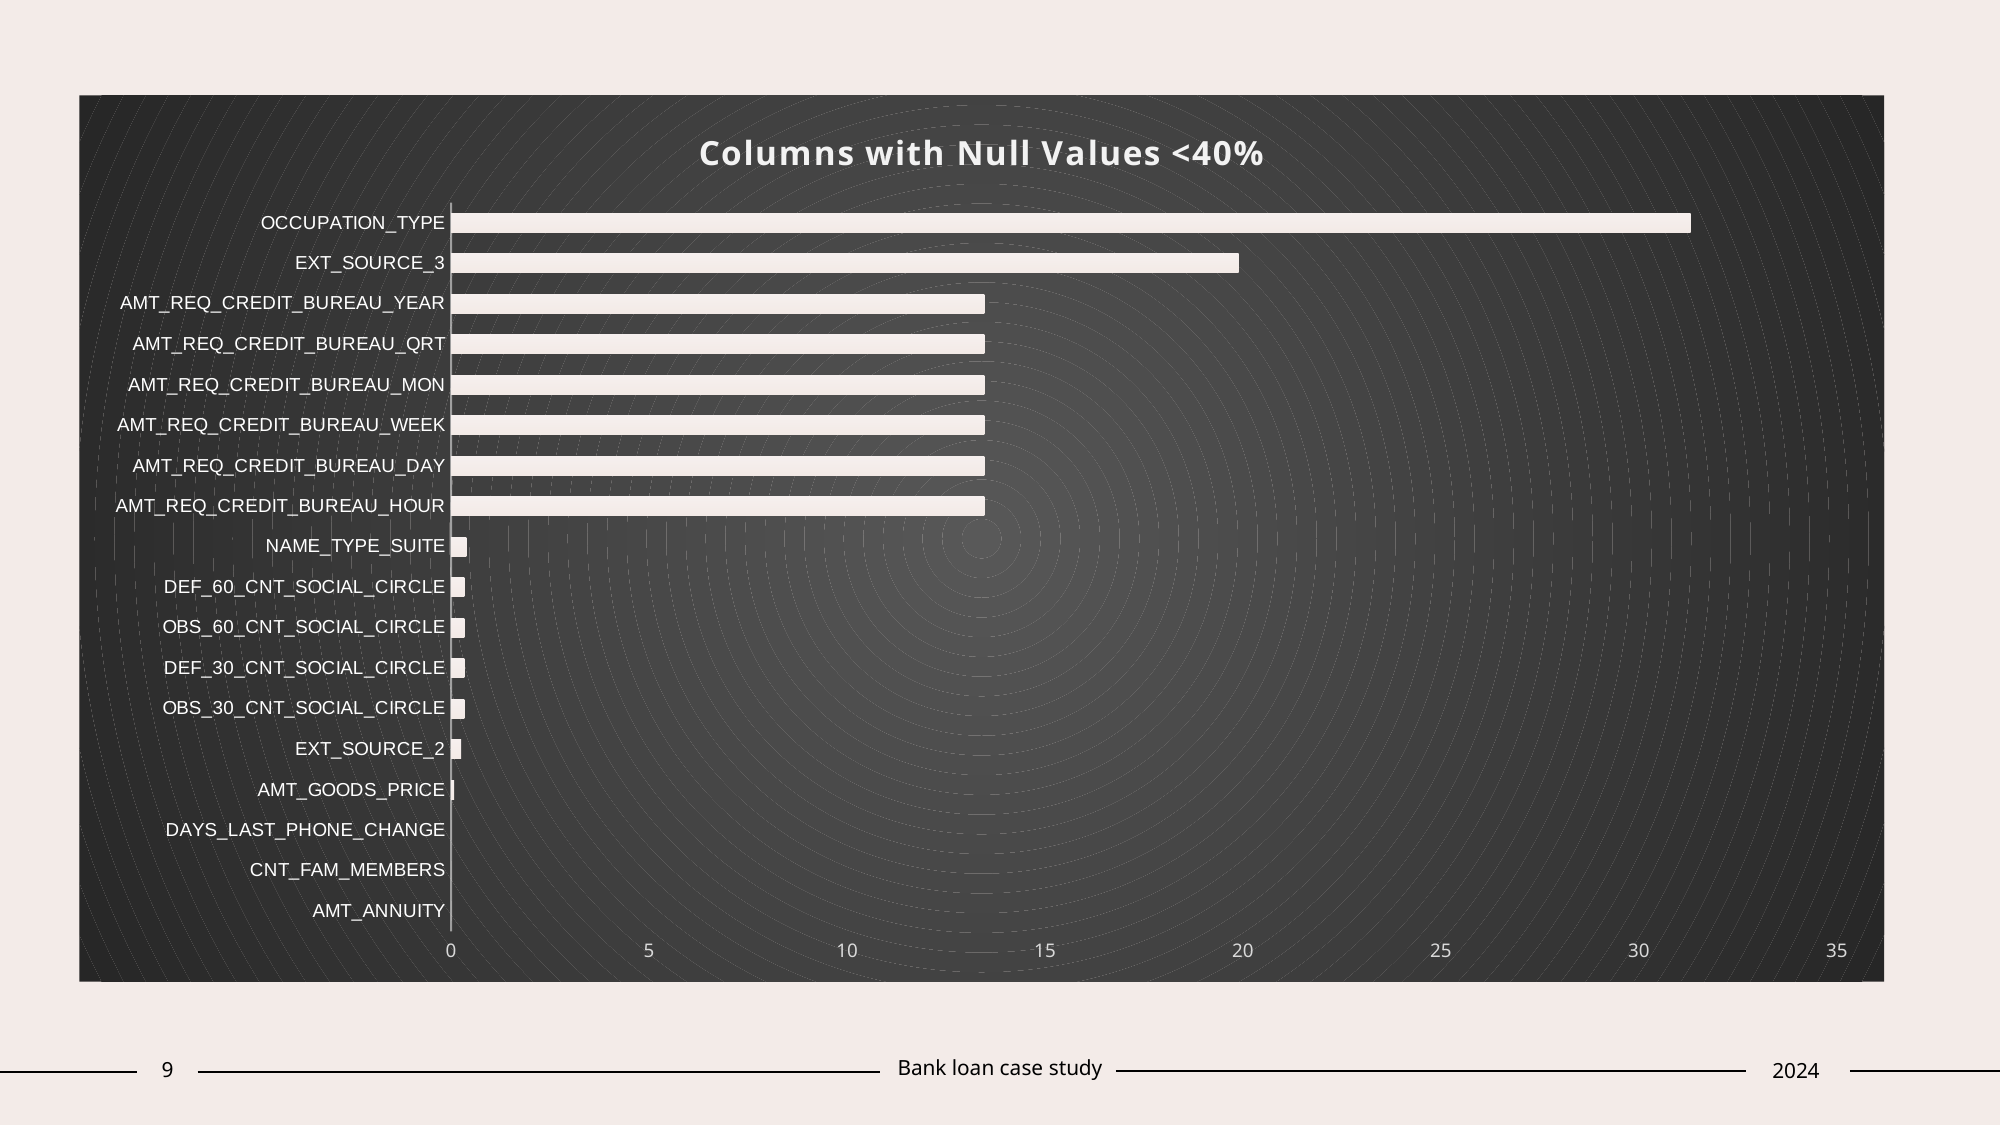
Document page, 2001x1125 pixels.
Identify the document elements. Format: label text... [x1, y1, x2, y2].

chart [79, 95, 1885, 982]
footer Bank loan case study [879, 1059, 1120, 1100]
slide_number 9 [137, 1050, 198, 1091]
slide_number 2024 [1743, 1050, 1849, 1091]
